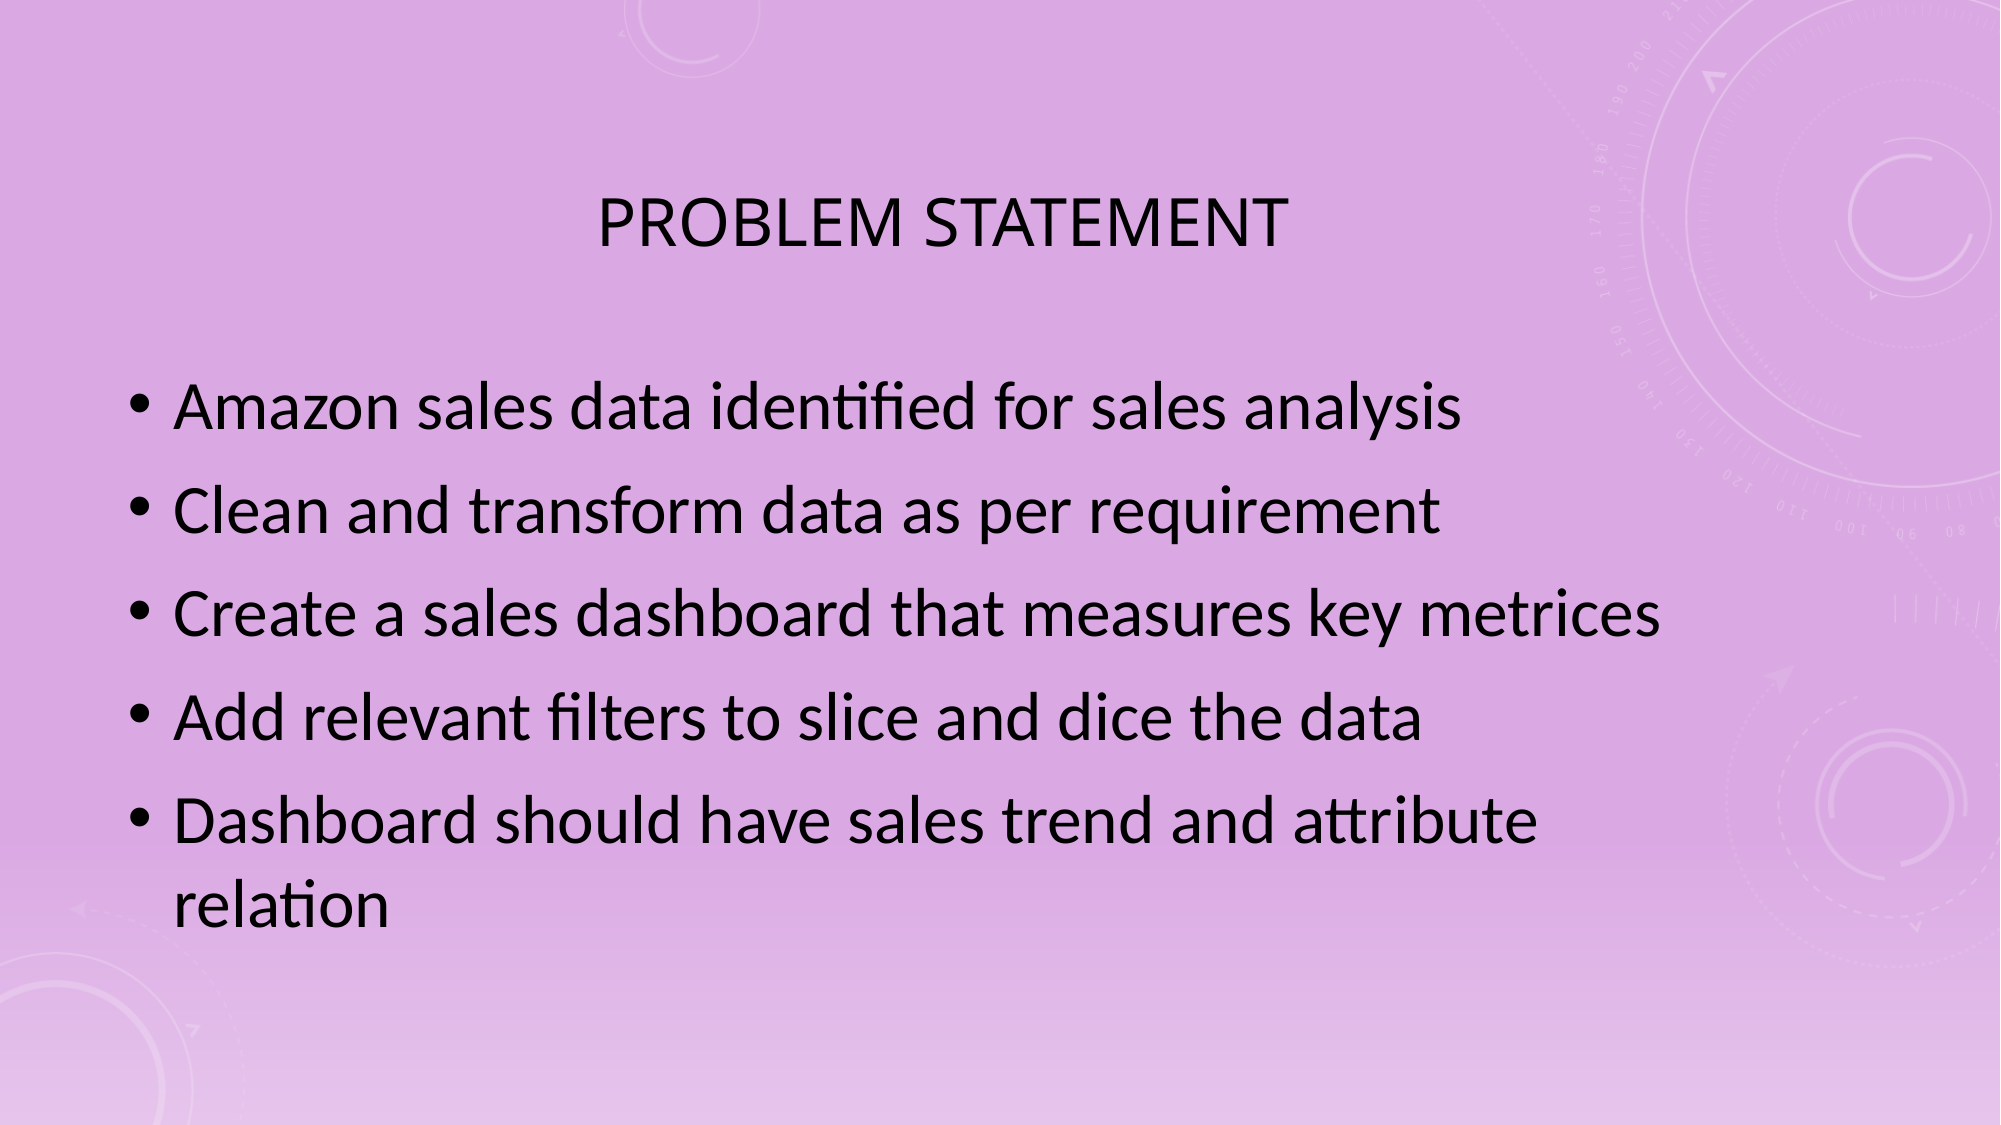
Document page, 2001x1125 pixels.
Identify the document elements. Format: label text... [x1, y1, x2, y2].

title PROBLEM STATEMENT [112, 99, 1775, 339]
picture [0, 0, 2000, 1125]
list Amazon sales data identified for sales analysis Clean and transform data as per requirement Create a sales dashboard that measures key metrices Add relevant filters to slice and dice the data Dashboard should have sales trend and attribute relation [112, 351, 1775, 950]
